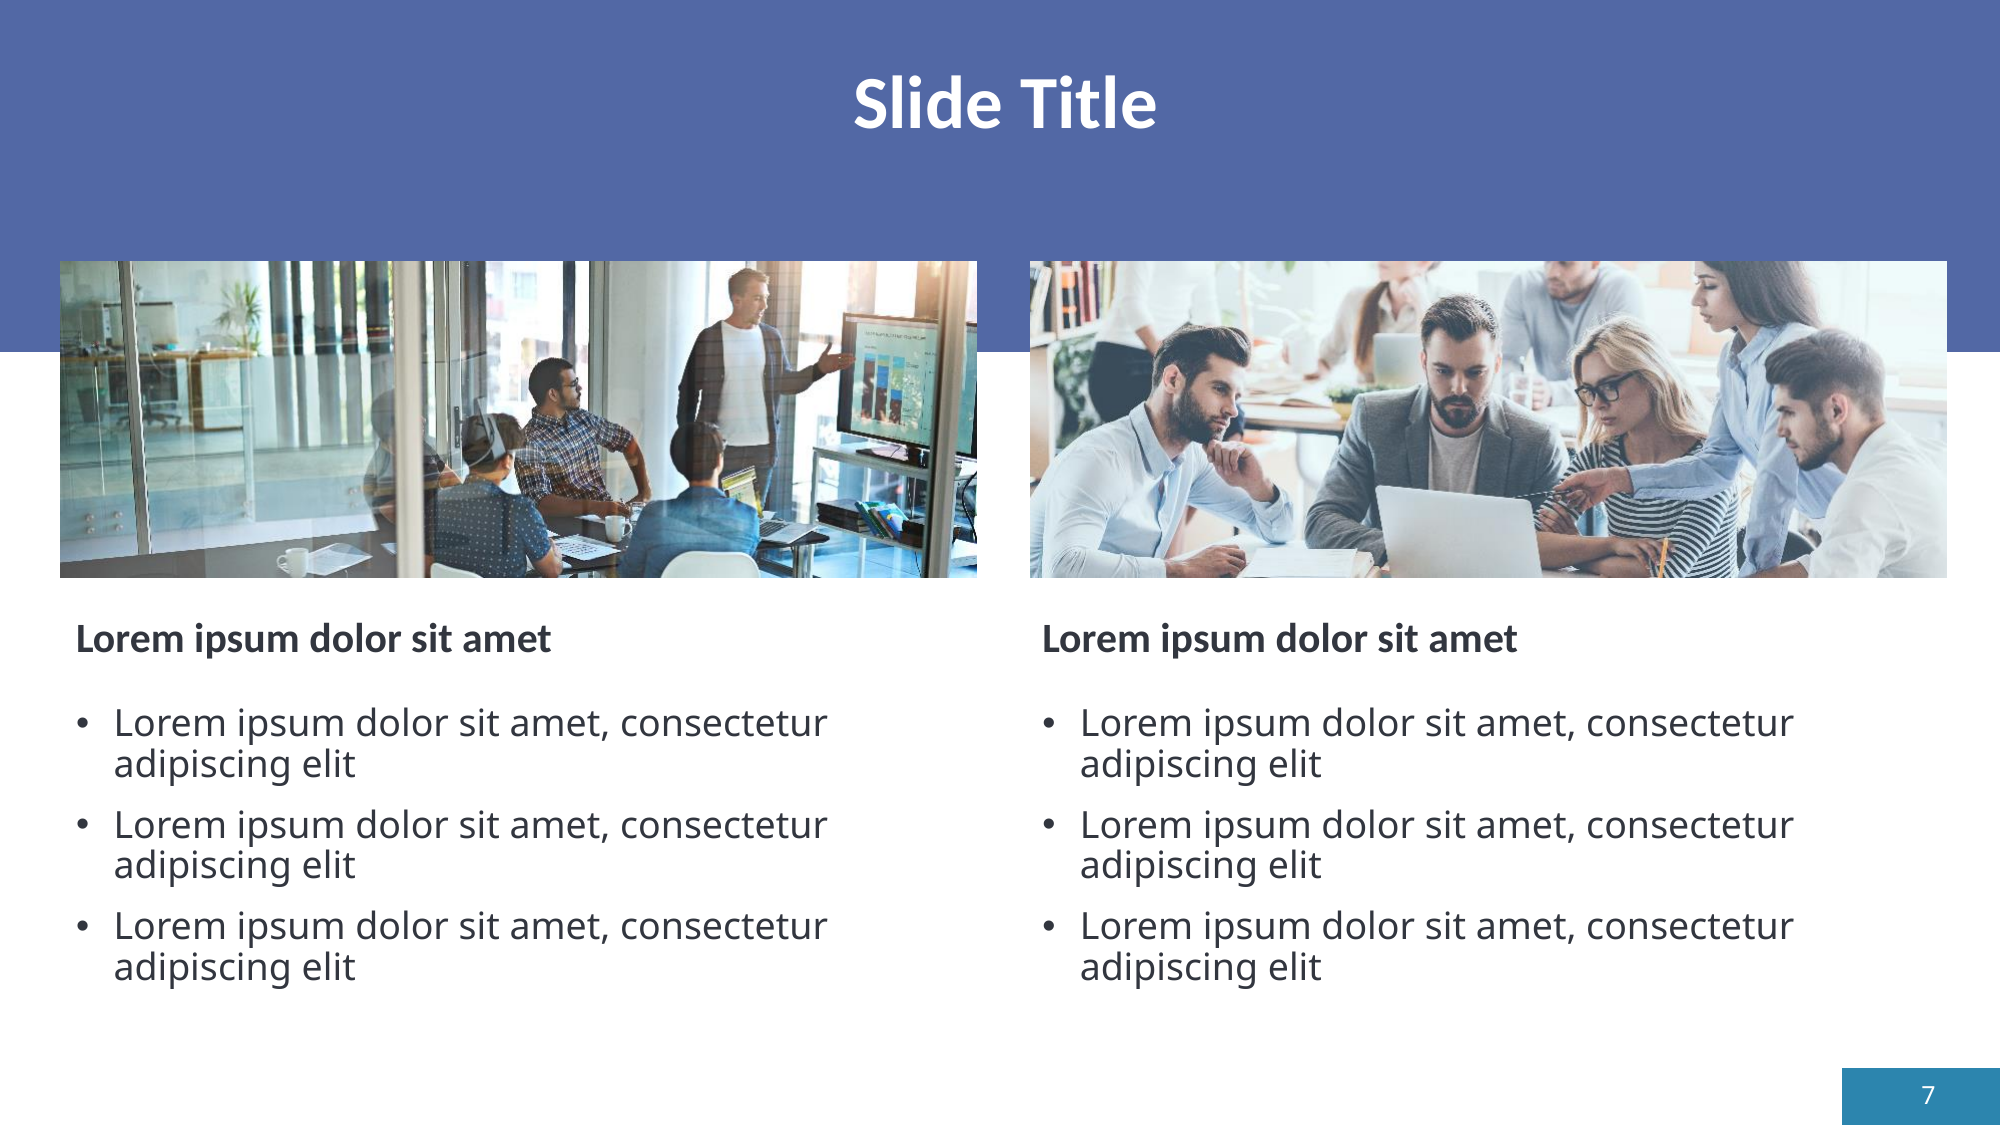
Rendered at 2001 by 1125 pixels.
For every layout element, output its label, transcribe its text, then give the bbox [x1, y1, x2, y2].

list Lorem ipsum dolor sit amet [1027, 596, 1951, 682]
slide_number 7 [1889, 1079, 1951, 1114]
picture [1030, 261, 1947, 578]
title Slide Title [60, 42, 1951, 167]
list Lorem ipsum dolor sit amet, consectetur adipiscing elit Lorem ipsum dolor sit amet, consectetur adipiscing elit Lorem ipsum dolor sit amet, consectetur adipiscing elit [60, 696, 977, 1018]
list Lorem ipsum dolor sit amet, consectetur adipiscing elit Lorem ipsum dolor sit amet, consectetur adipiscing elit Lorem ipsum dolor sit amet, consectetur adipiscing elit [1027, 696, 1951, 1018]
picture [60, 261, 977, 578]
list Lorem ipsum dolor sit amet [60, 596, 977, 682]
